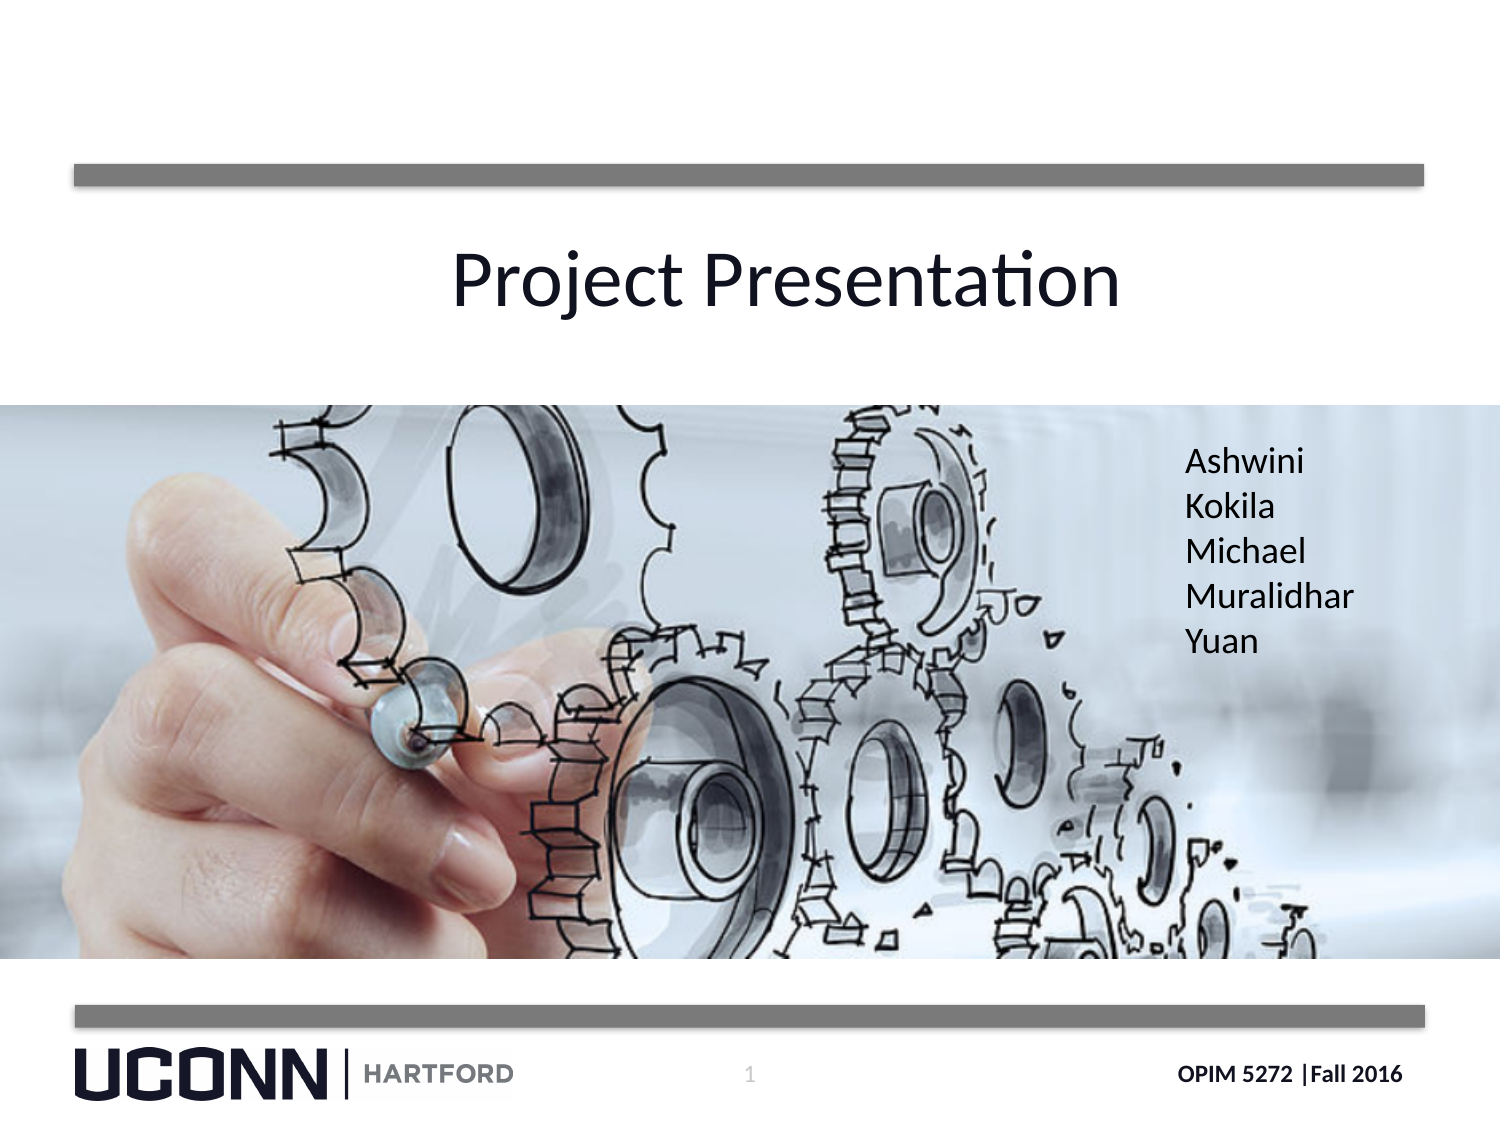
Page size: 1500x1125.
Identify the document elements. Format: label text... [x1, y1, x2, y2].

picture [0, 405, 1500, 959]
picture [75, 1047, 513, 1101]
footer 1 [567, 1042, 932, 1103]
slide_number OPIM 5272 |Fall 2016 [1074, 1042, 1425, 1103]
title Project Presentation [436, 217, 1500, 404]
